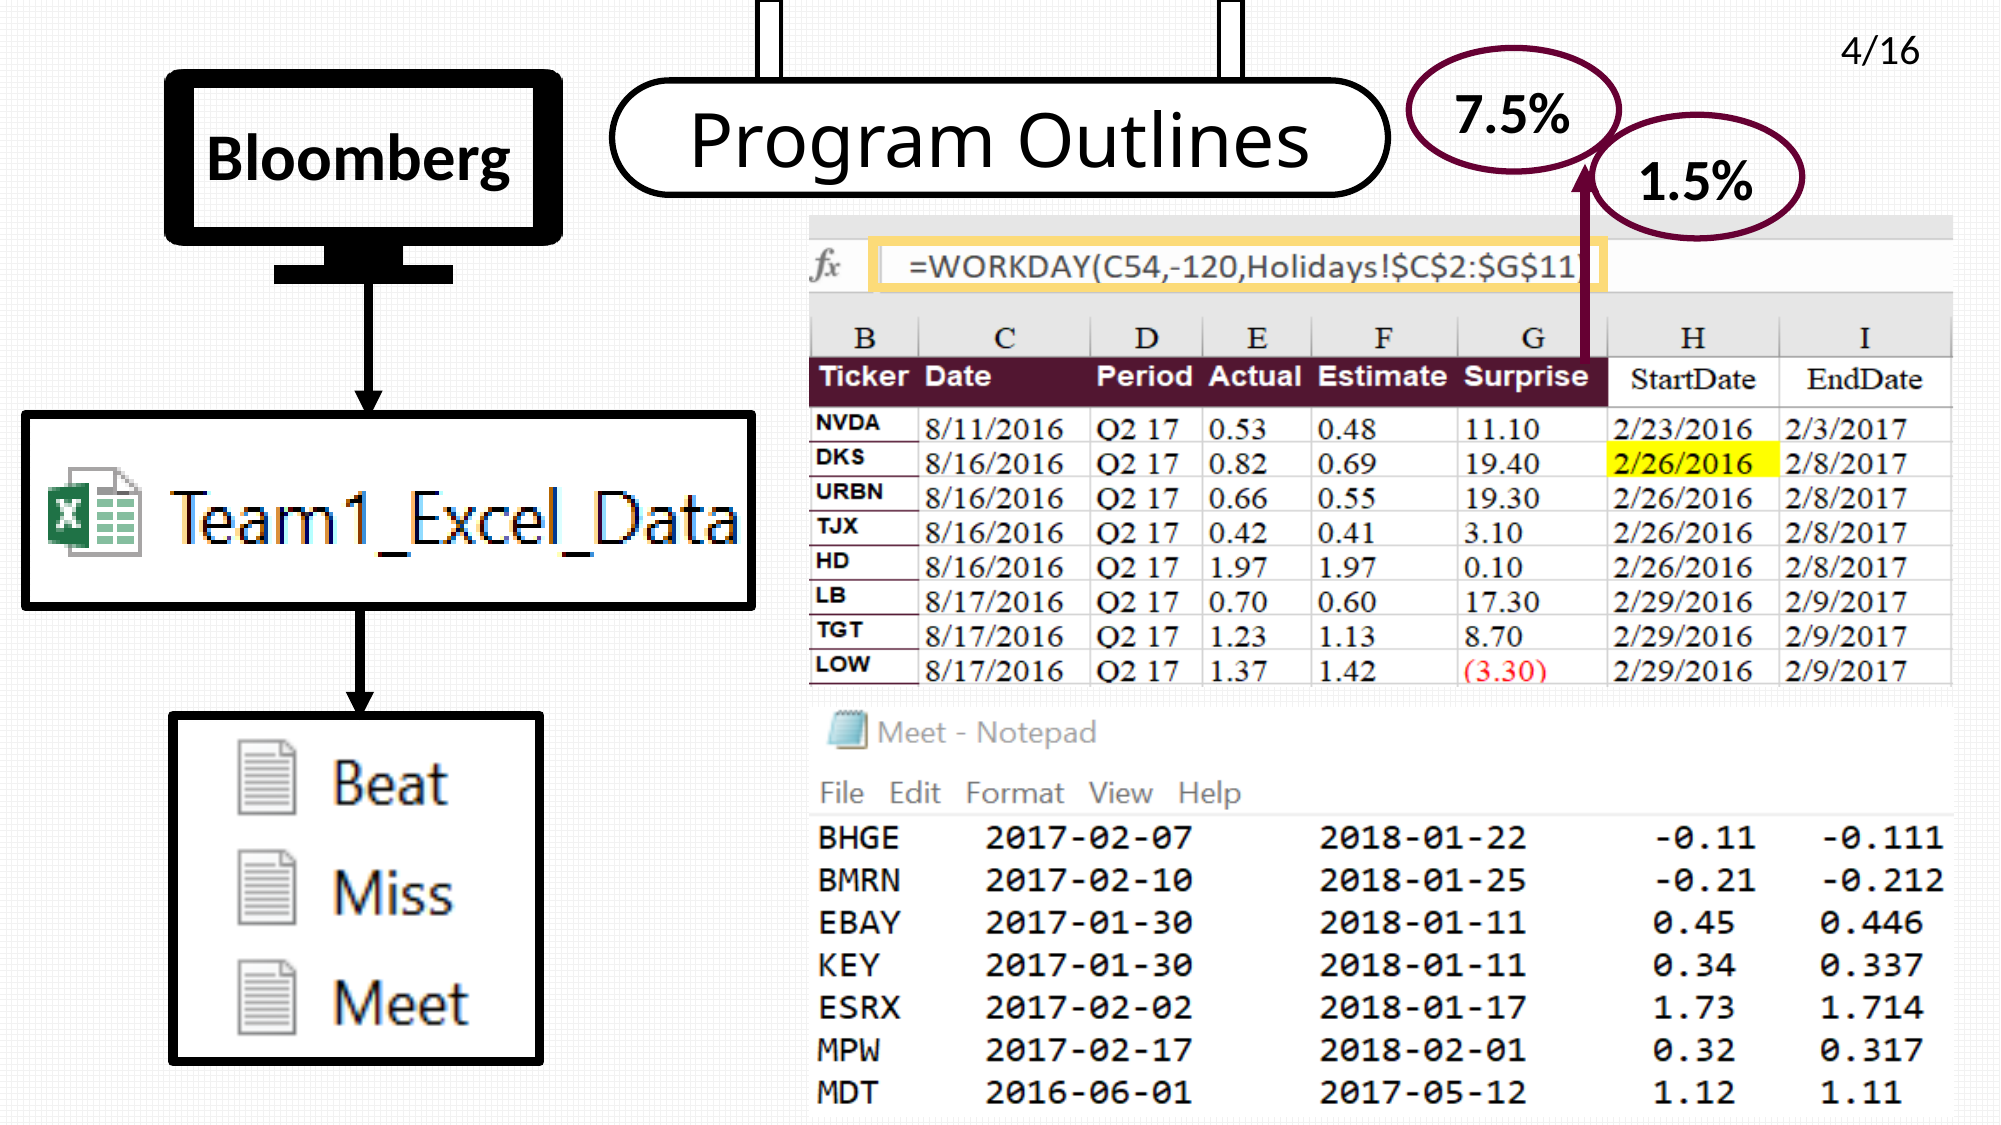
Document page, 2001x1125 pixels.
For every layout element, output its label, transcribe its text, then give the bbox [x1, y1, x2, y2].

picture [125, 24, 603, 328]
text_box Program Outlines [611, 79, 1390, 196]
text_box [757, 0, 782, 79]
picture [177, 720, 535, 1058]
text_box [1218, 0, 1243, 79]
text_box 7.5% [1407, 46, 1621, 173]
text_box 4/16 [1826, 15, 1966, 80]
text_box 1.5% [1590, 113, 1804, 215]
picture [809, 707, 1954, 1117]
picture [809, 215, 1954, 687]
picture [30, 418, 747, 603]
